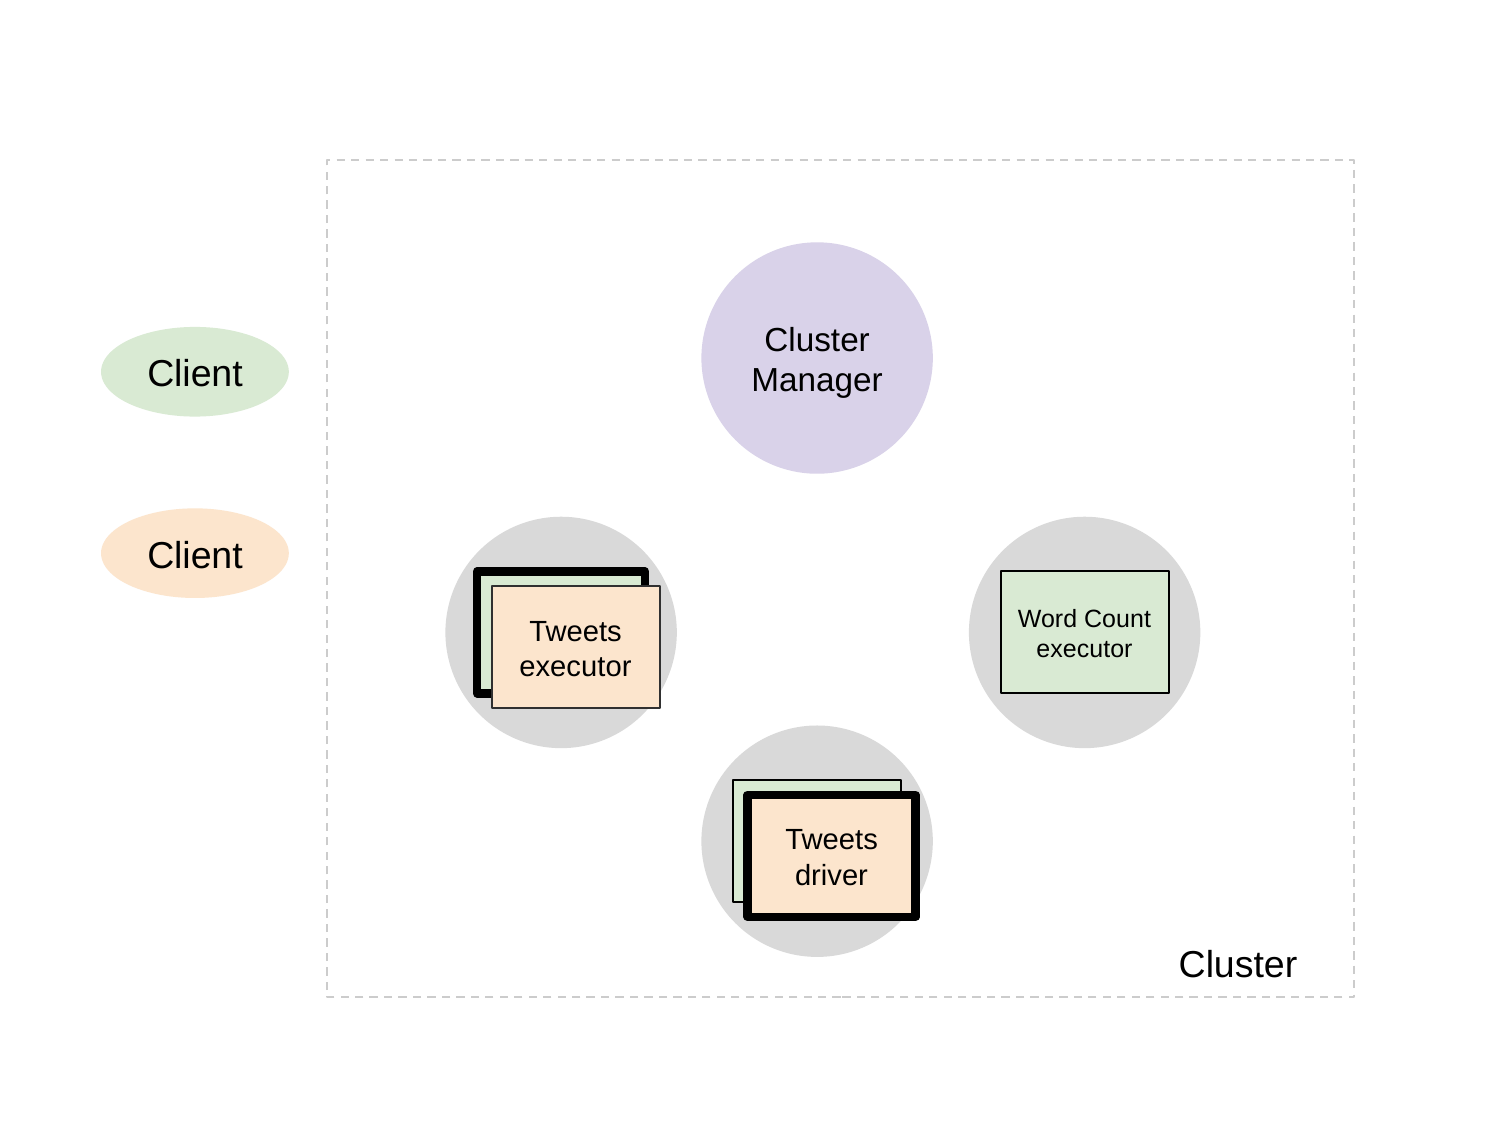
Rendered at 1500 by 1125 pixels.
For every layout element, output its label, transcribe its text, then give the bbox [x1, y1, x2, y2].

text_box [968, 516, 1201, 749]
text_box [491, 585, 660, 709]
text_box Cluster [1144, 925, 1332, 1001]
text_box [732, 779, 902, 903]
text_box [476, 571, 646, 694]
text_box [747, 794, 916, 918]
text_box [445, 516, 678, 749]
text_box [701, 725, 934, 958]
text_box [701, 242, 934, 474]
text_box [1000, 571, 1169, 694]
text_box [327, 160, 1355, 998]
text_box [100, 486, 290, 621]
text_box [100, 304, 290, 439]
